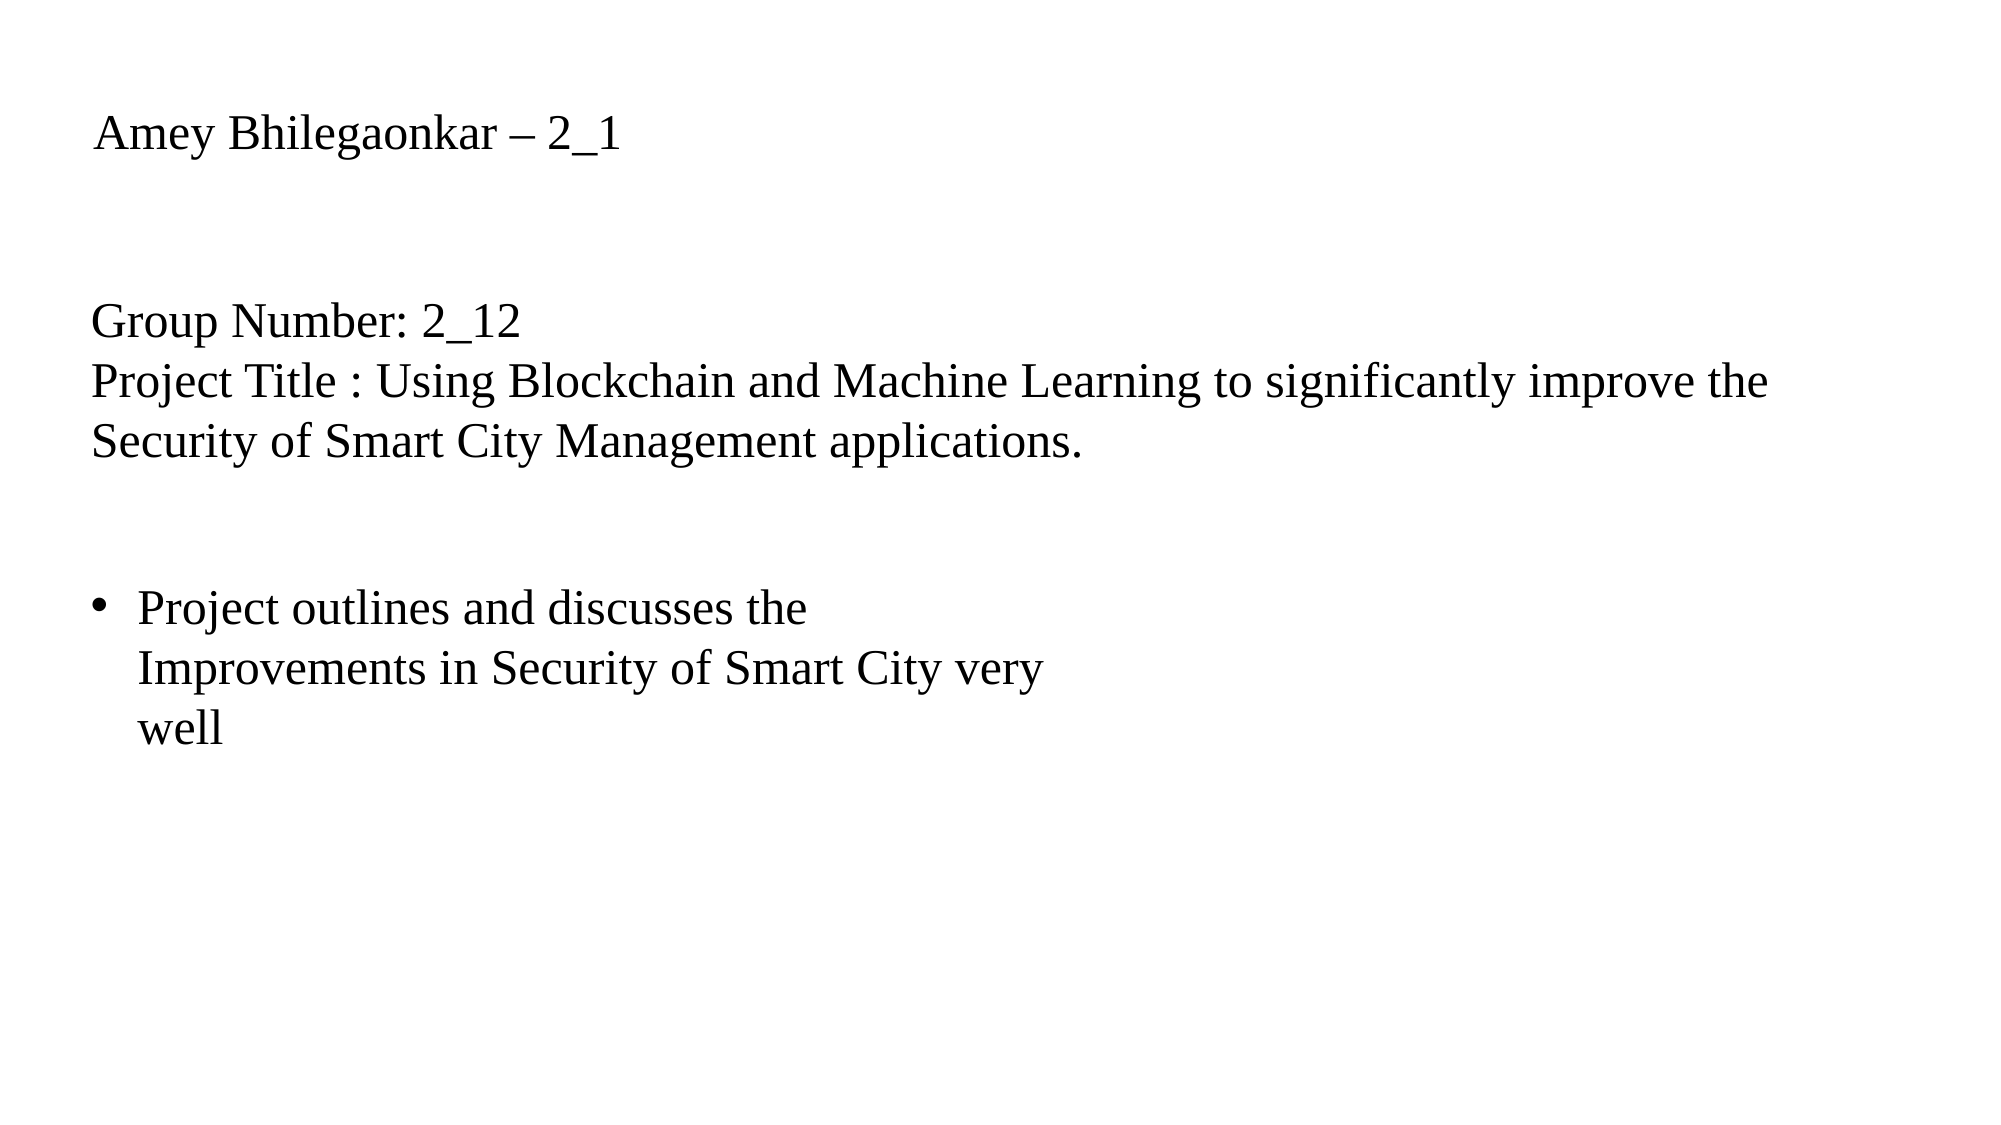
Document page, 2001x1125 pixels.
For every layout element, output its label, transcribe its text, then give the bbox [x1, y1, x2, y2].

text_box Project outlines and discusses the Improvements in Security of Smart City very well [75, 567, 1077, 762]
text_box Group Number: 2_12 Project Title : Using Blockchain and Machine Learning to significantly improve the Security of Smart City Management applications. [76, 279, 1941, 475]
text_box Amey Bhilegaonkar – 2_1 [78, 92, 638, 167]
